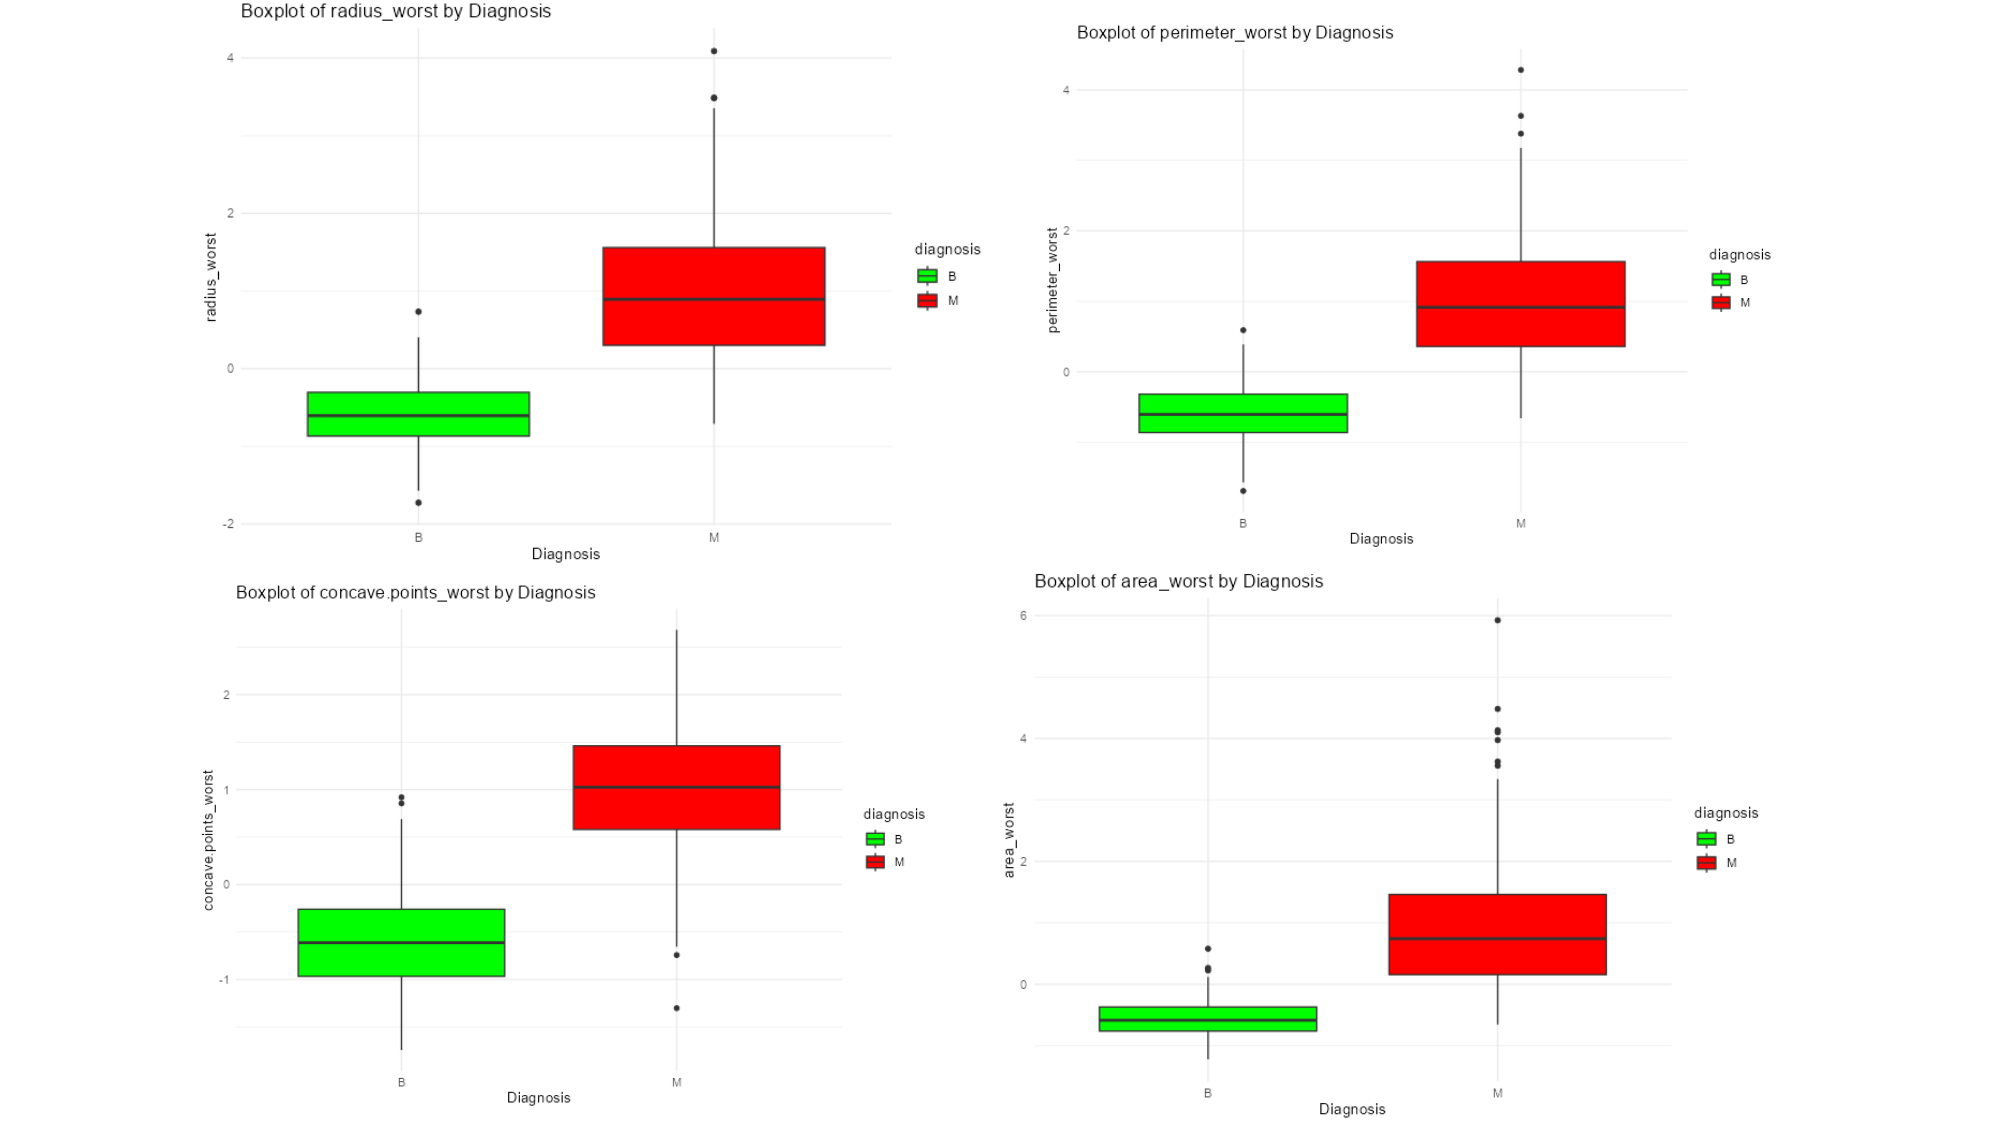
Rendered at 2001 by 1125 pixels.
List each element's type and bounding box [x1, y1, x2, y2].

picture [1029, 15, 1777, 550]
picture [187, 575, 931, 1110]
picture [194, 0, 985, 566]
picture [999, 563, 1766, 1122]
